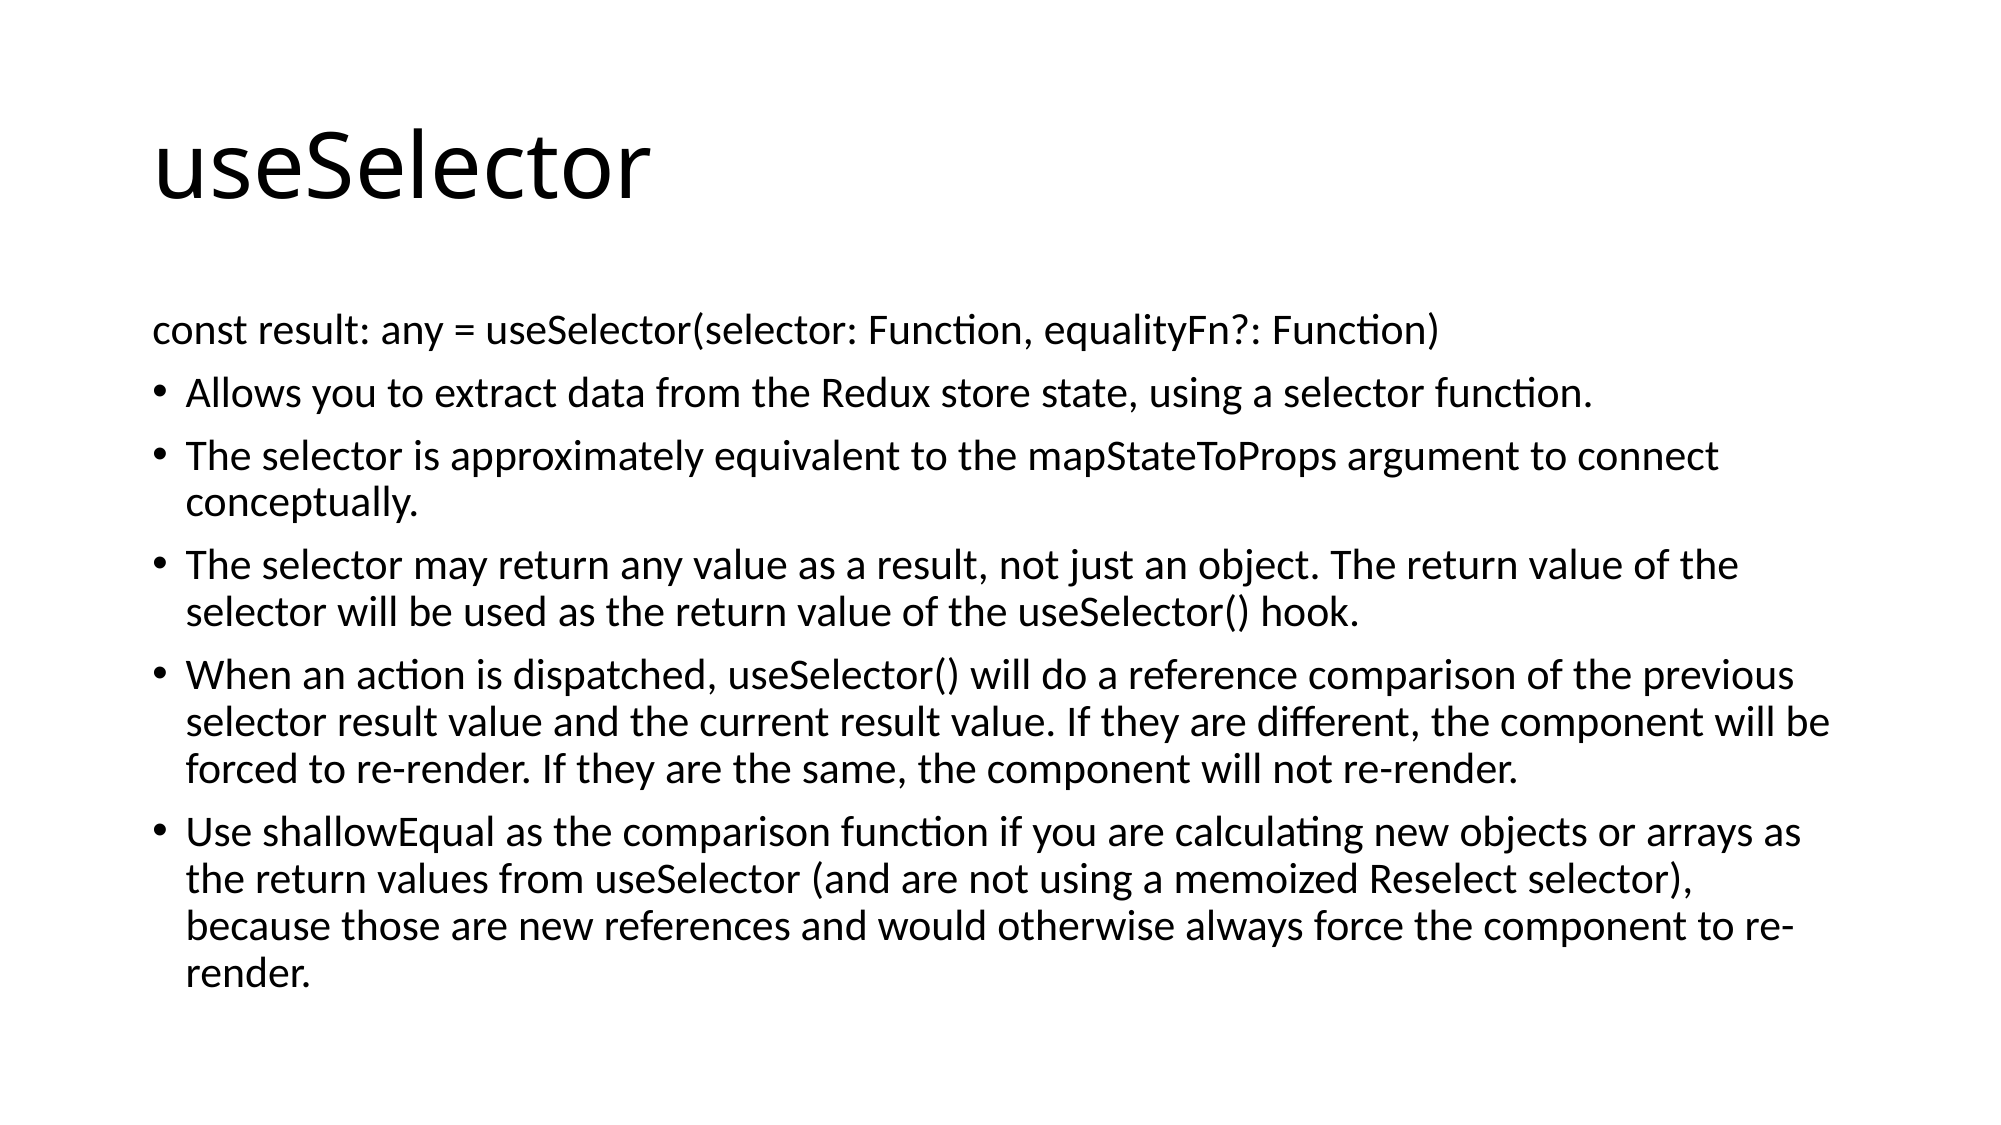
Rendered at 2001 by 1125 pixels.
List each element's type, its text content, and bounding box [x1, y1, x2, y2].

list const result: any = useSelector(selector: Function, equalityFn?: Function) Allows you to extract data from the Redux store state, using a selector function. The selector is approximately equivalent to the mapStateToProps argument to connect conceptually. The selector may return any value as a result, not just an object. The return value of the selector will be used as the return value of the useSelector() hook. When an action is dispatched, useSelector() will do a reference comparison of the previous selector result value and the current result value. If they are different, the component will be forced to re-render. If they are the same, the component will not re-render. Use shallowEqual as the comparison function if you are calculating new objects or arrays as the return values from useSelector (and are not using a memoized Reselect selector), because those are new references and would otherwise always force the component to re-render. [137, 299, 1863, 1014]
title useSelector [137, 59, 1863, 278]
